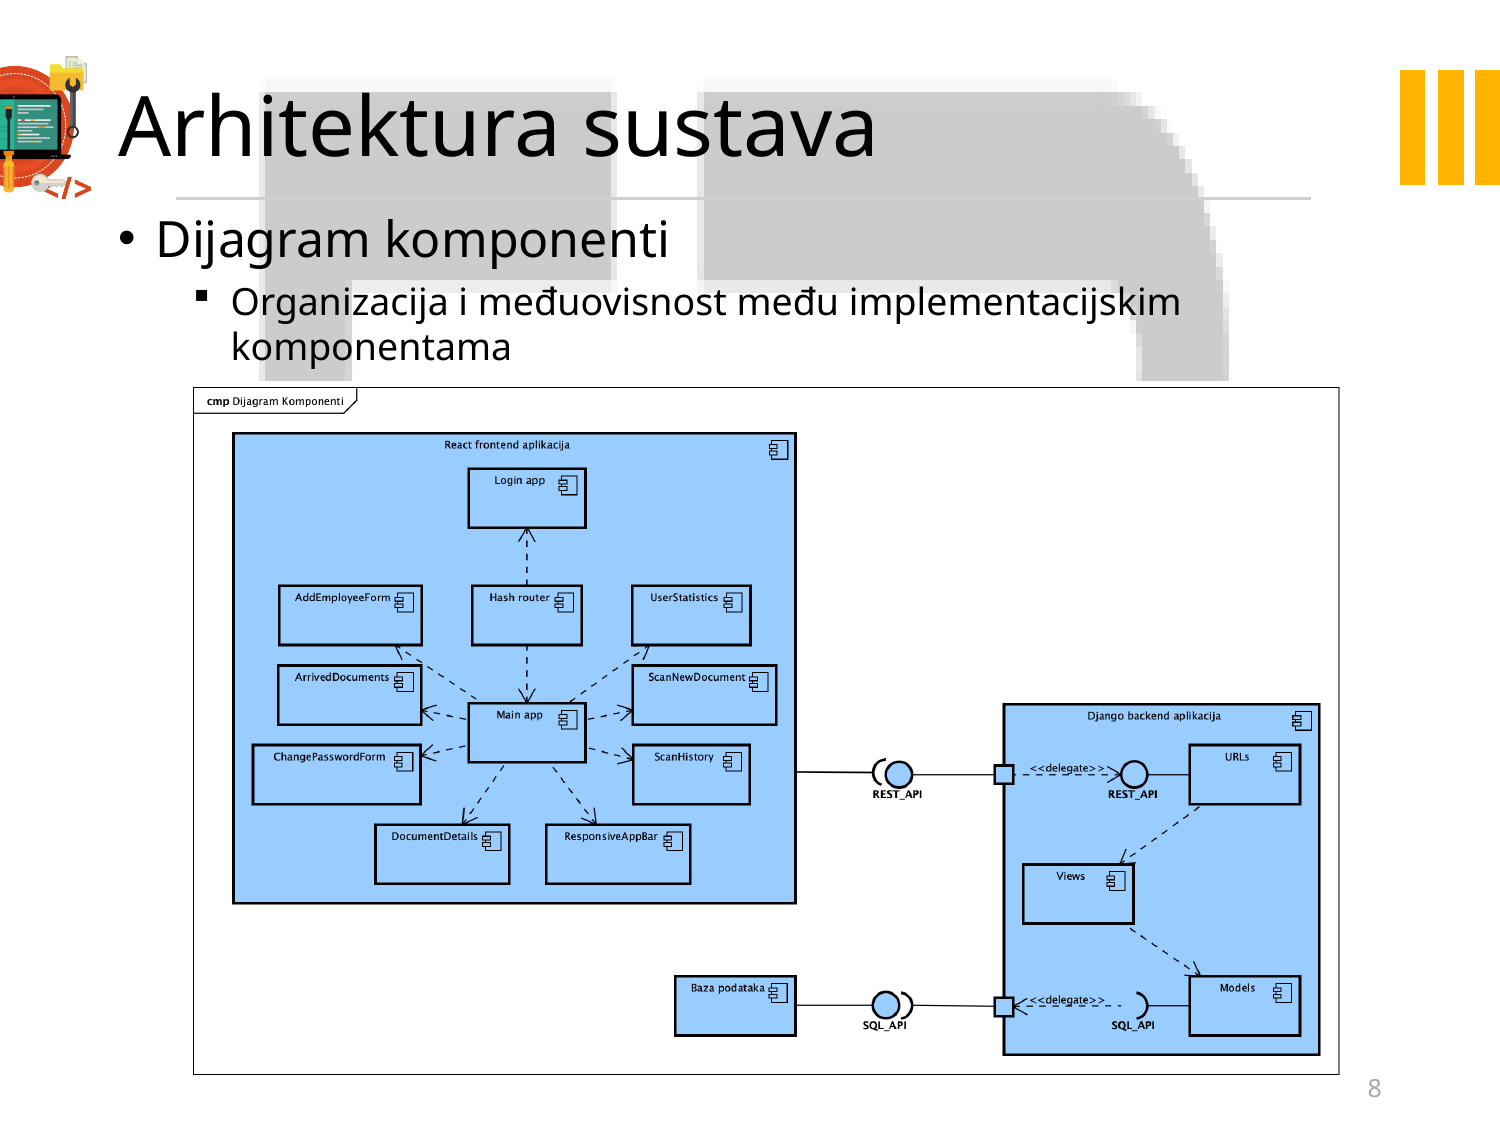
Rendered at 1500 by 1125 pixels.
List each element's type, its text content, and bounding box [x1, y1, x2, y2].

picture [189, 381, 1343, 1079]
picture [0, 56, 91, 199]
list Dijagram komponenti Organizacija i međuovisnost među implementacijskim komponentama Odnosi prema okolini [103, 200, 1397, 1038]
slide_number 8 [1310, 1065, 1397, 1125]
title Arhitektura sustava [103, 59, 1397, 199]
